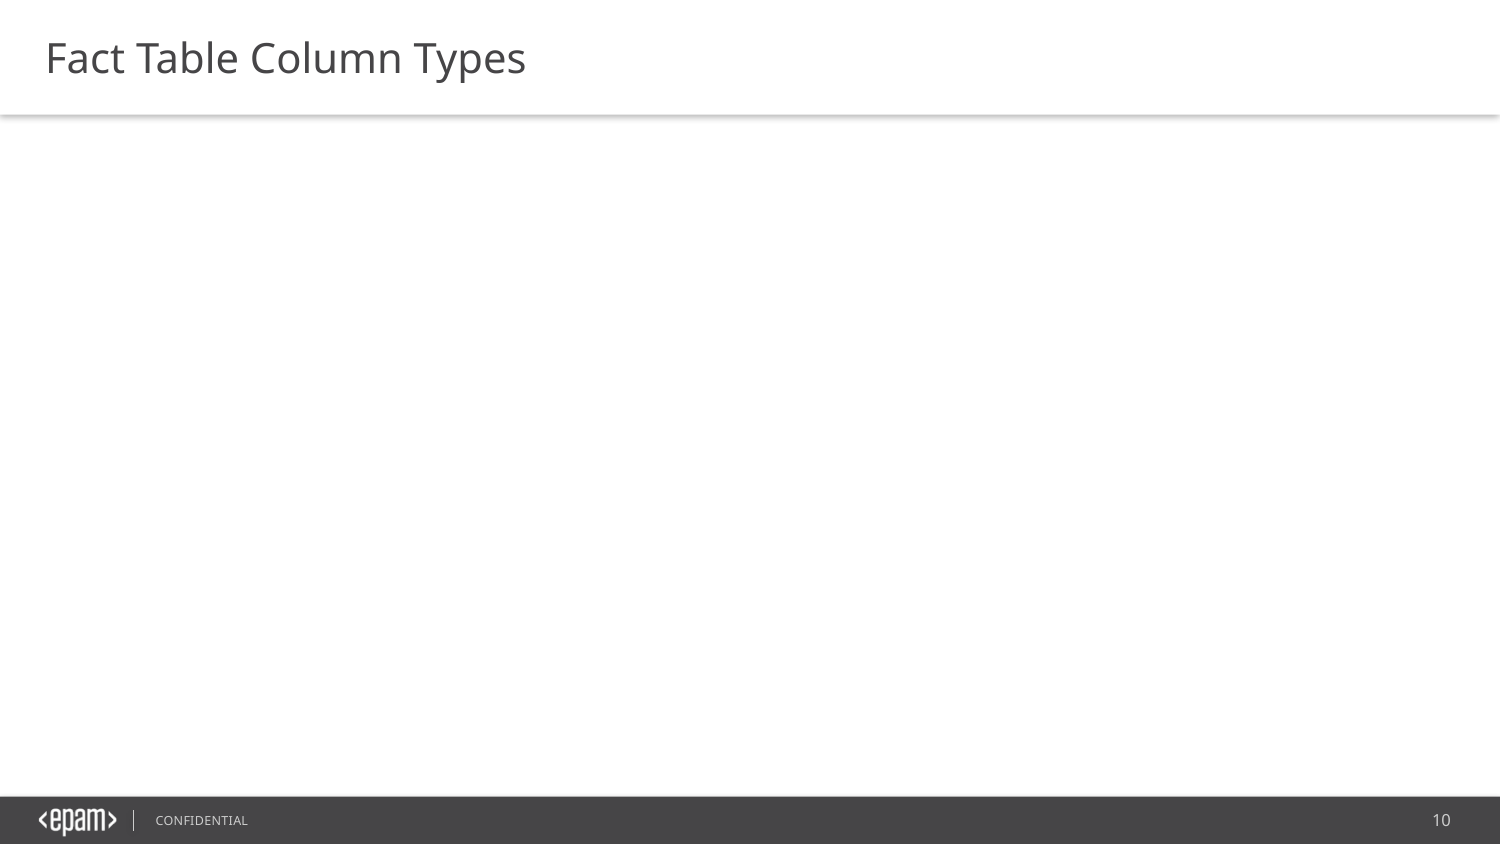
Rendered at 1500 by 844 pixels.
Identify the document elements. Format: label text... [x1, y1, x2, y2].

picture [38, 808, 117, 837]
list Fact Table Column Types [0, 0, 1500, 115]
